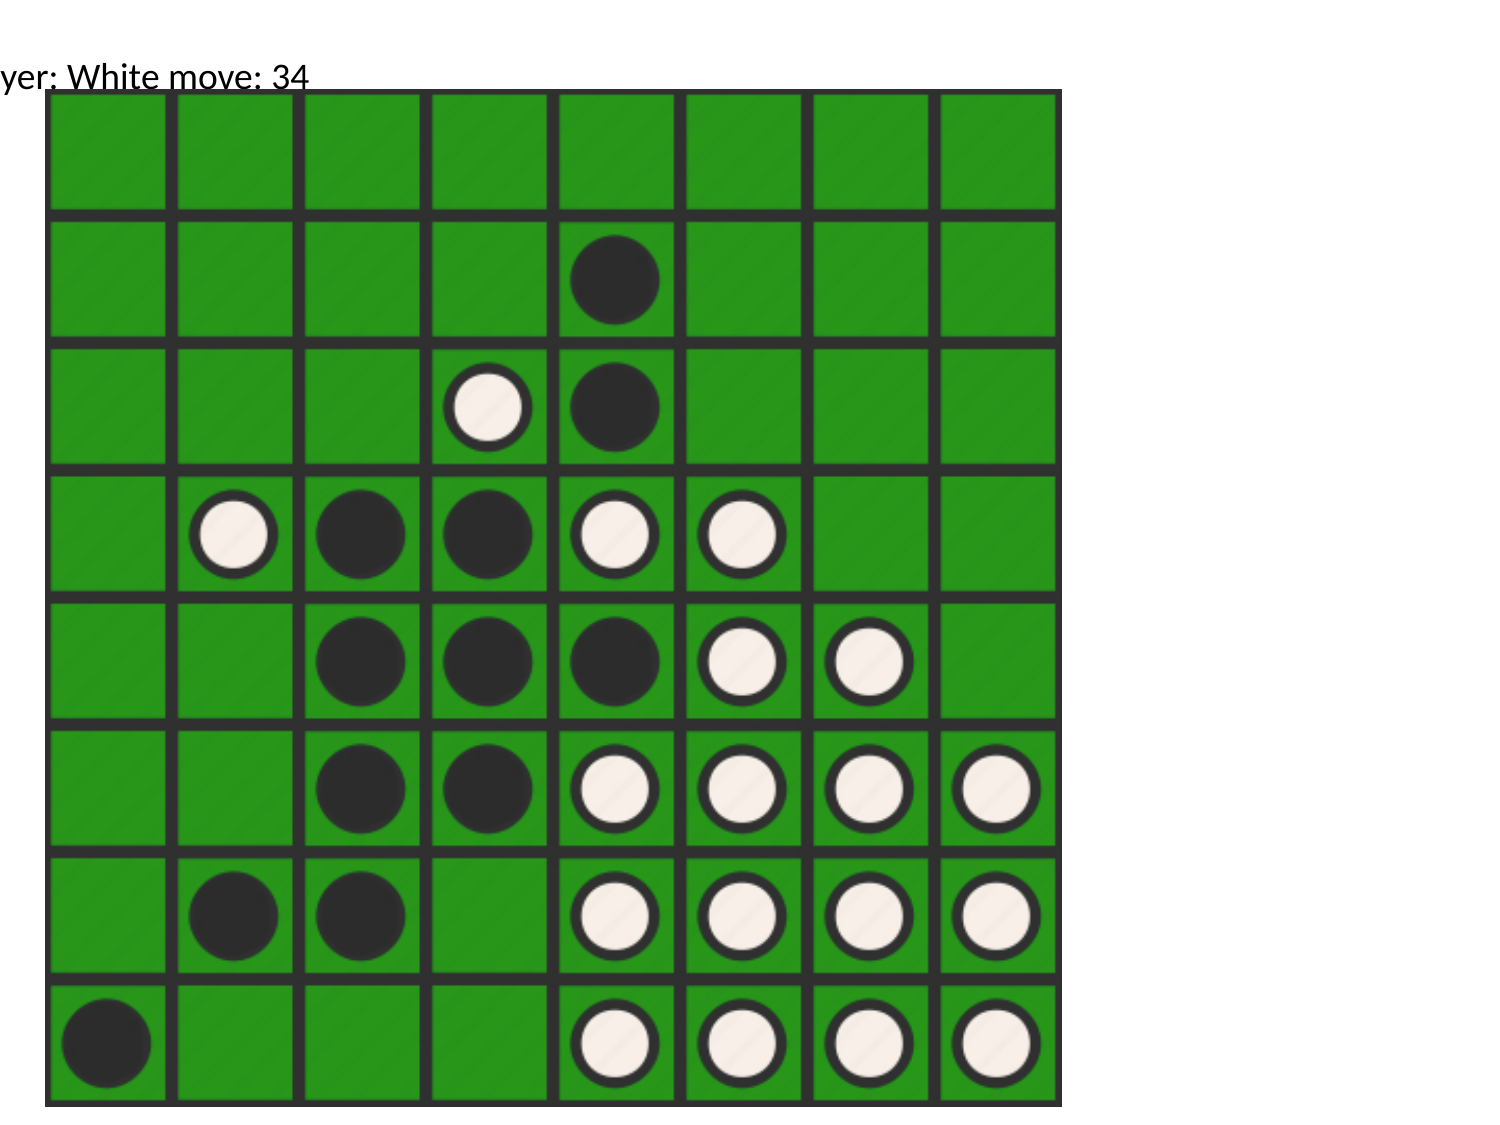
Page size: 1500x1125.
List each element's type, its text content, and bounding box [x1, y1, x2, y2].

picture [44, 89, 1062, 1107]
text_box turn: 26 player: White move: 34 [0, 44, 325, 105]
